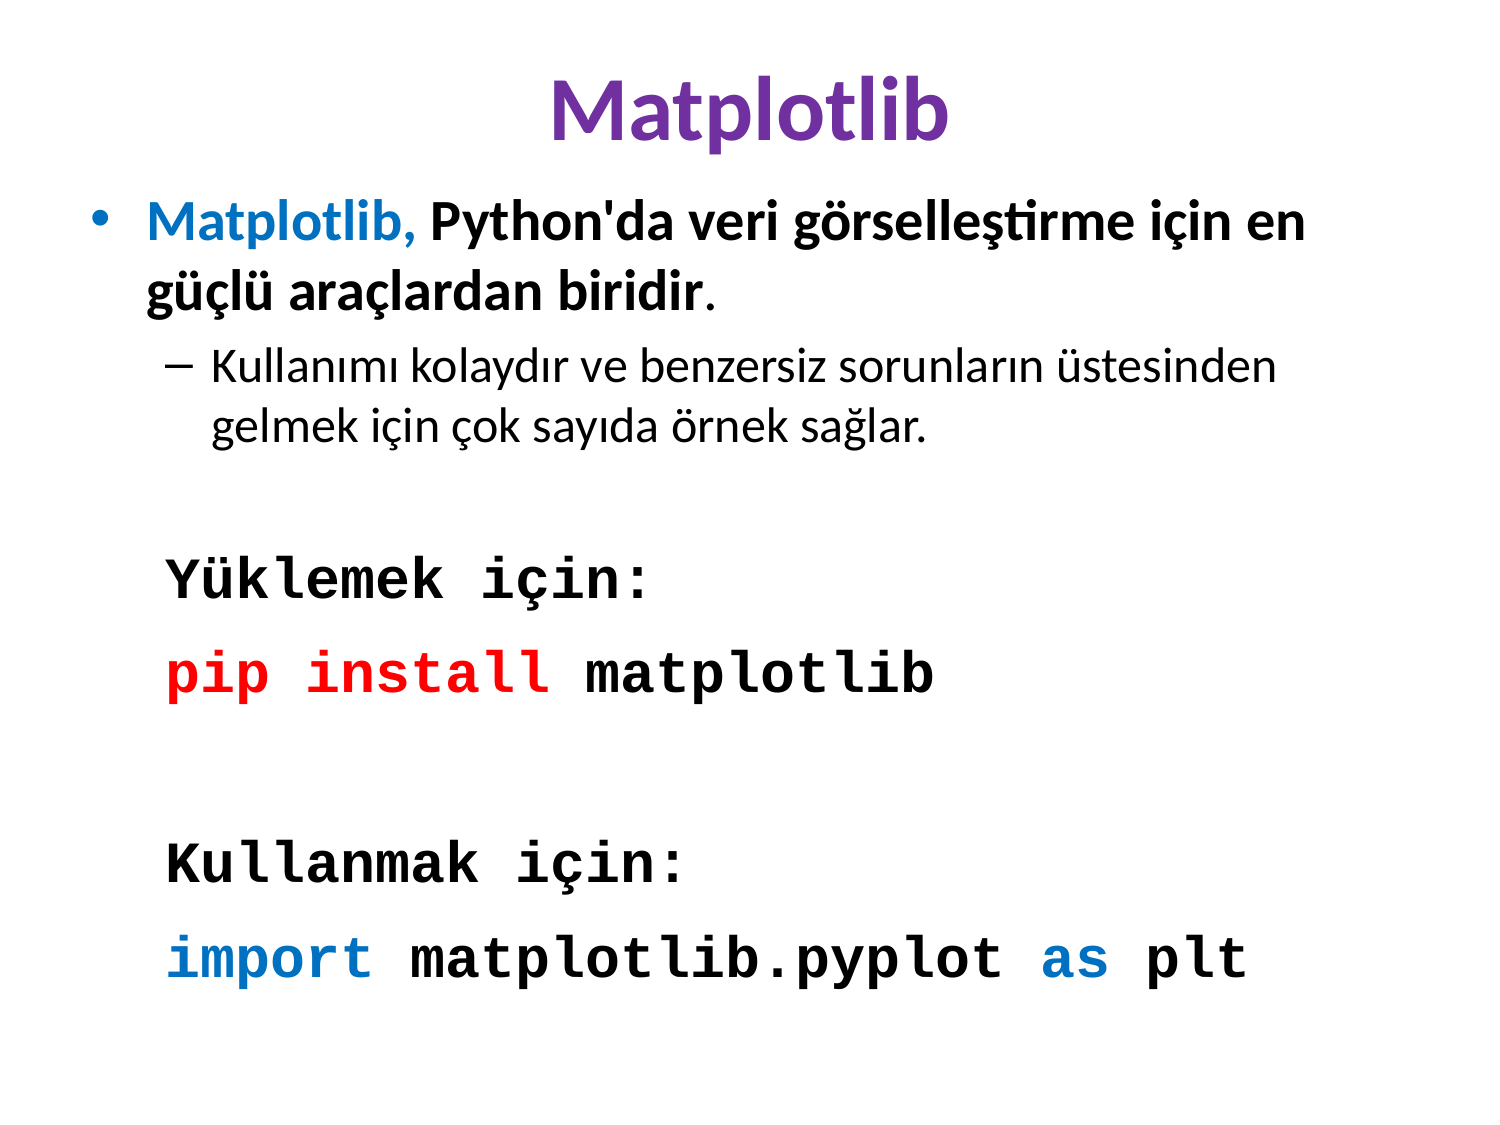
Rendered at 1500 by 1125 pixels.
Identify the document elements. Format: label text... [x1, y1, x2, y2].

list Matplotlib, Python'da veri görselleştirme için en güçlü araçlardan biridir. Kullanımı kolaydır ve benzersiz sorunların üstesinden gelmek için çok sayıda örnek sağlar. Yüklemek için: pip install matplotlib Kullanmak için: import matplotlib.pyplot as plt [75, 174, 1425, 1063]
title Matplotlib [75, 9, 1425, 174]
